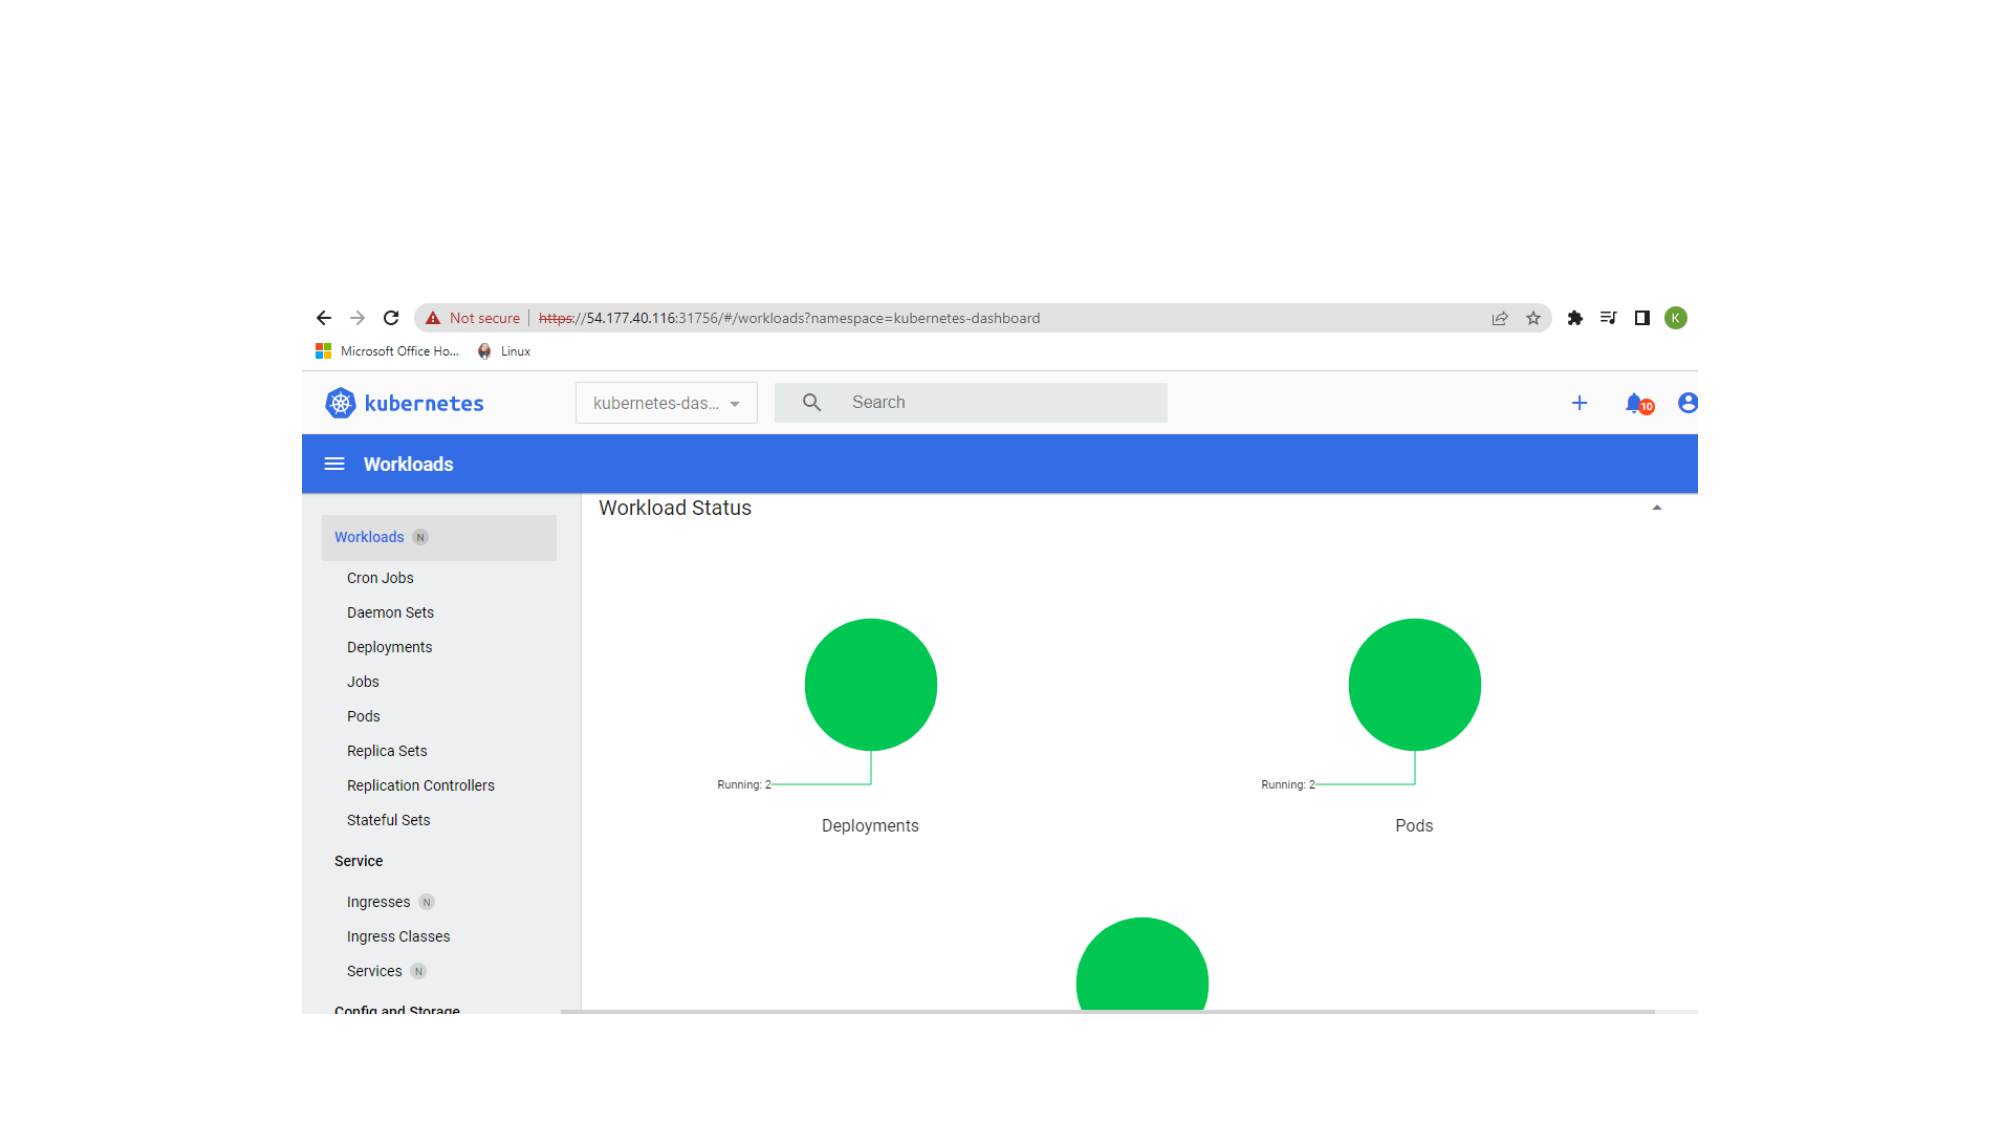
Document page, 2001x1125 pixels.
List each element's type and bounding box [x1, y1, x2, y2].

list [302, 299, 1698, 1014]
